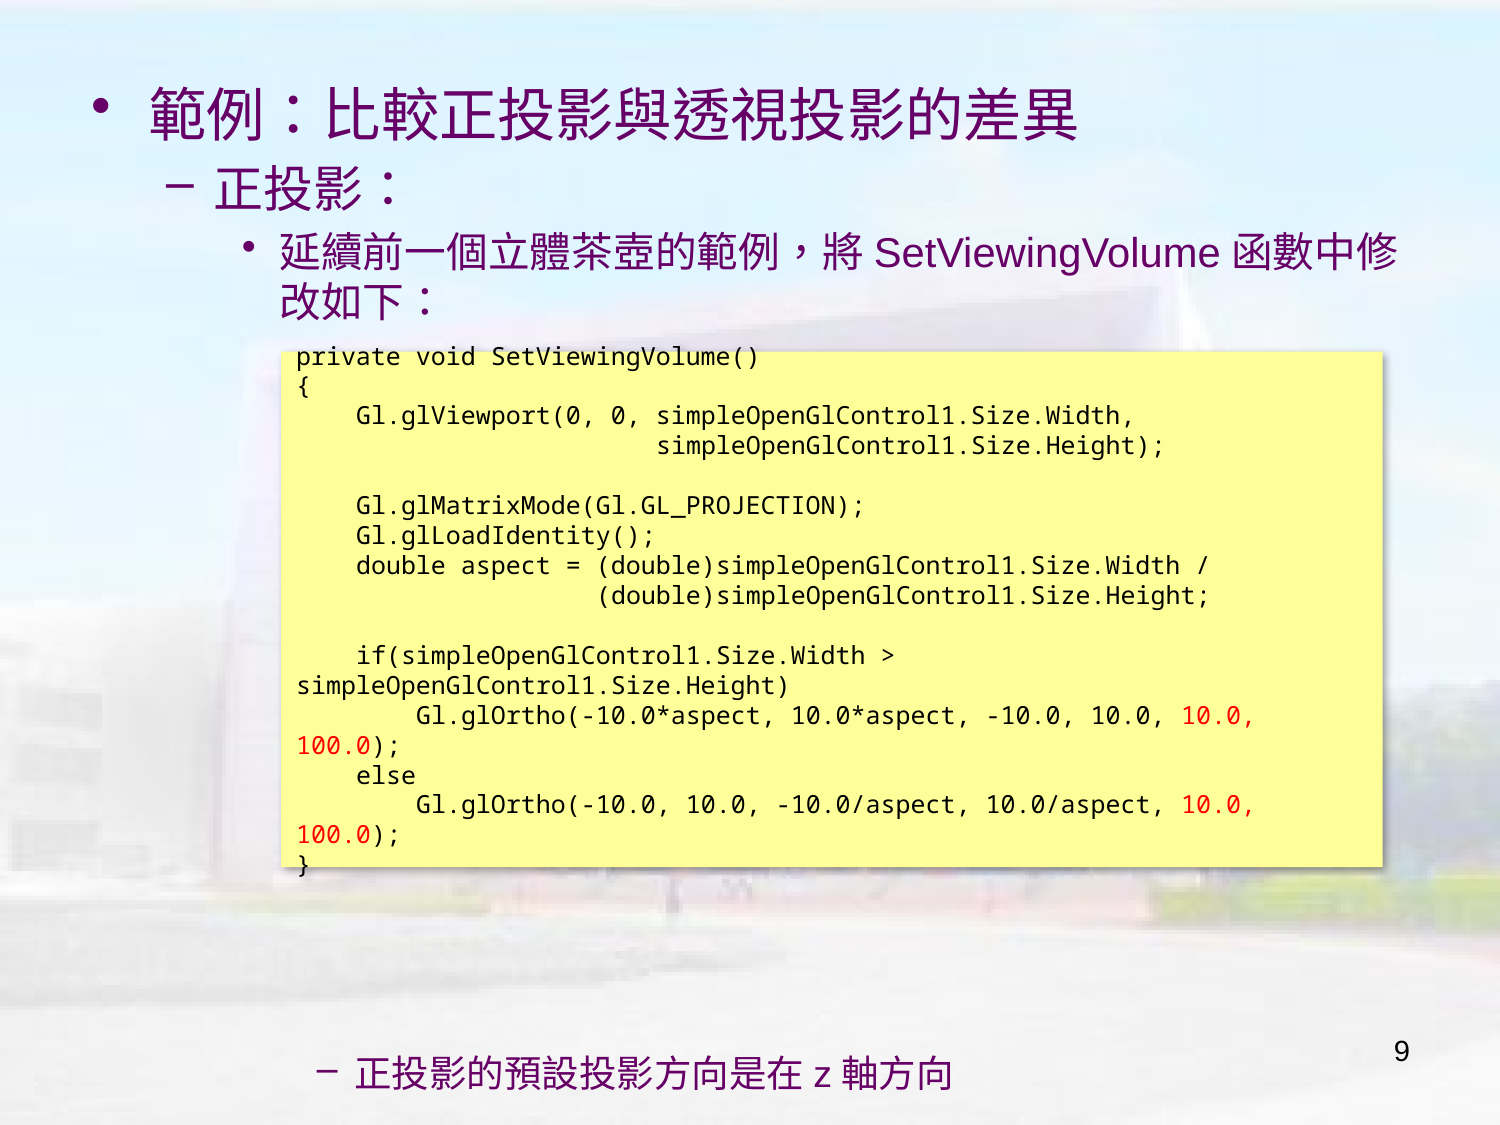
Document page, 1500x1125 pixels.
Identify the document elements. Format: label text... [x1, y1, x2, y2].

picture [0, 0, 1500, 1125]
text_box private void SetViewingVolume() { Gl.glViewport(0, 0, simpleOpenGlControl1.Size.Width, simpleOpenGlControl1.Size.Height); Gl.glMatrixMode(Gl.GL_PROJECTION); Gl.glLoadIdentity(); double aspect = (double)simpleOpenGlControl1.Size.Width / (double)simpleOpenGlControl1.Size.Height; if(simpleOpenGlControl1.Size.Width > simpleOpenGlControl1.Size.Height) Gl.glOrtho(-10.0*aspect, 10.0*aspect, -10.0, 10.0, 10.0, 100.0); else Gl.glOrtho(-10.0, 10.0, -10.0/aspect, 10.0/aspect, 10.0, 100.0); } [280, 351, 1383, 868]
slide_number 9 [1074, 1024, 1426, 1103]
list 範例：比較正投影與透視投影的差異 正投影： 延續前一個立體茶壺的範例，將SetViewingVolume函數中修改如下： 正投影的預設投影方向是在z軸方向 [76, 70, 1428, 1010]
